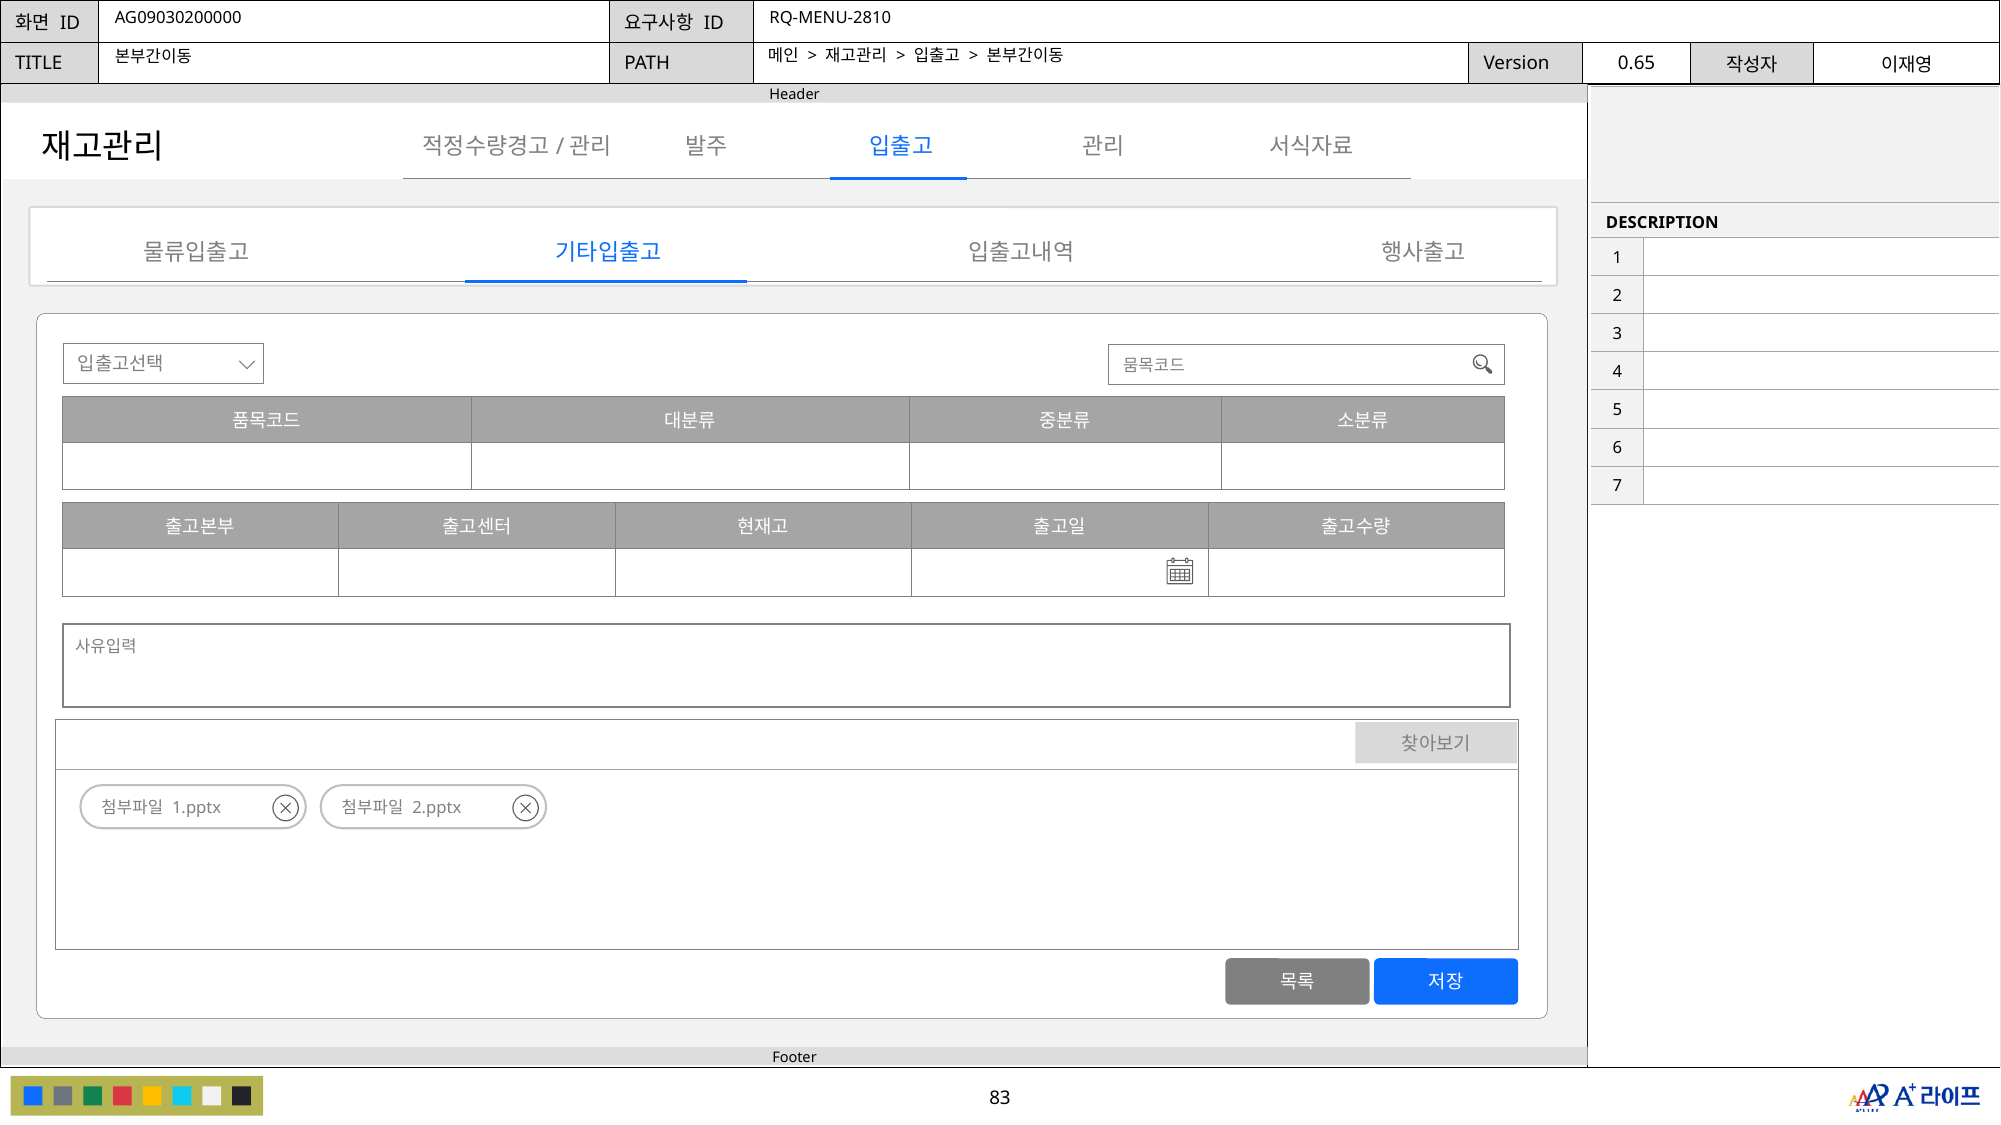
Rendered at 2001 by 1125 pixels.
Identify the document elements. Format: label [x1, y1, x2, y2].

list [754, 1, 1999, 37]
list [99, 1, 610, 37]
table_header [910, 397, 1221, 442]
table_cell [1644, 390, 1999, 428]
table_cell [63, 549, 338, 596]
table_cell [1209, 549, 1504, 596]
table_cell [1644, 238, 1999, 275]
table_cell [910, 443, 1221, 489]
table_cell [912, 549, 1208, 596]
table_cell [616, 549, 911, 596]
table_cell [339, 549, 615, 596]
table_cell [472, 443, 909, 489]
table_header [63, 503, 338, 548]
table_cell [1591, 352, 1643, 389]
table_header [1591, 87, 1999, 202]
table_cell [1644, 352, 1999, 389]
text_box [28, 205, 1559, 287]
text_box [26, 117, 179, 172]
table_cell [1222, 443, 1504, 489]
table_cell [1591, 238, 1643, 275]
table_cell [1591, 390, 1643, 428]
table_cell [1591, 314, 1643, 351]
table_header [1222, 397, 1504, 442]
text_box [855, 124, 949, 167]
table_cell [1644, 276, 1999, 313]
text_box [1067, 123, 1140, 167]
table_header [63, 397, 471, 442]
table_header [472, 397, 909, 442]
table_header [912, 503, 1208, 548]
list [99, 41, 607, 72]
table_cell [1591, 203, 1999, 237]
table_cell [1591, 276, 1643, 313]
list [753, 39, 1465, 75]
table_cell [1644, 314, 1999, 351]
table_cell [1591, 467, 1643, 504]
table_cell [1591, 429, 1643, 466]
table_header [616, 503, 911, 548]
text_box [35, 312, 1549, 1020]
table_cell [1644, 429, 1999, 466]
table_cell [1644, 467, 1999, 504]
table_header [1209, 503, 1504, 548]
text_box [670, 123, 743, 167]
text_box [408, 124, 627, 167]
text_box [1254, 124, 1369, 167]
table_cell [63, 443, 471, 489]
picture [1848, 1083, 1980, 1112]
table_header [339, 503, 615, 548]
